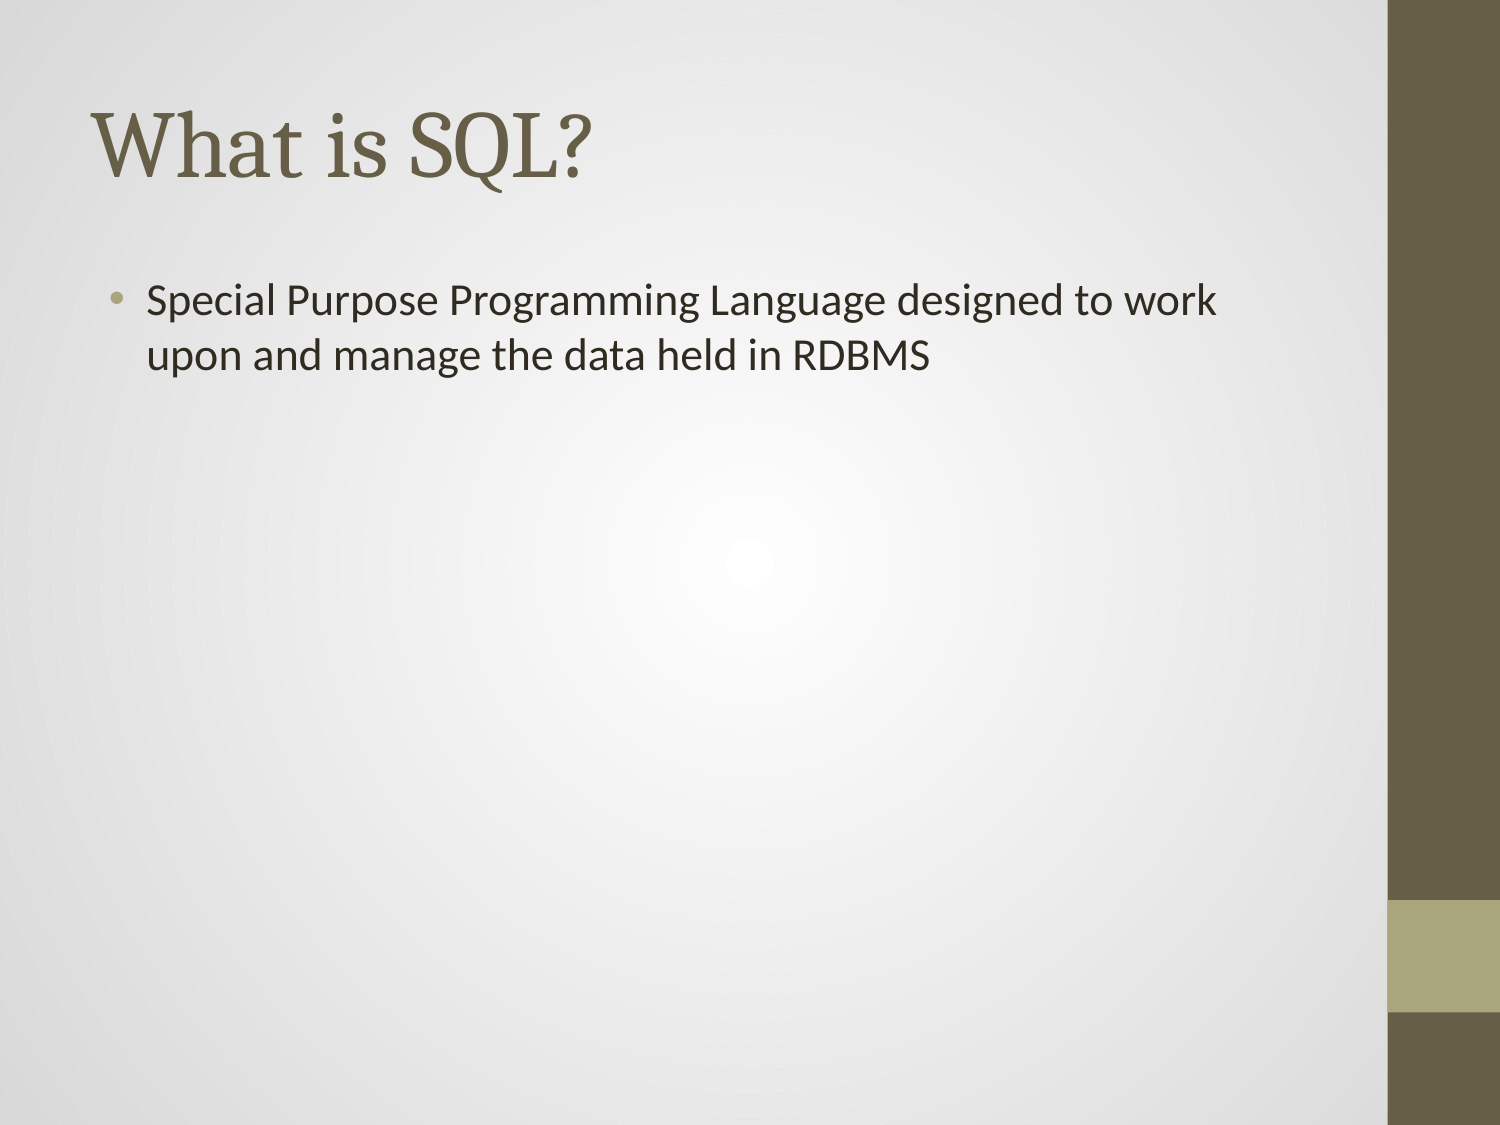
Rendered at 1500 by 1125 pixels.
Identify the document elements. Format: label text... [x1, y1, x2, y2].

title What is SQL? [75, 45, 1325, 233]
list Special Purpose Programming Language designed to work upon and manage the data held in RDBMS [75, 262, 1325, 1050]
